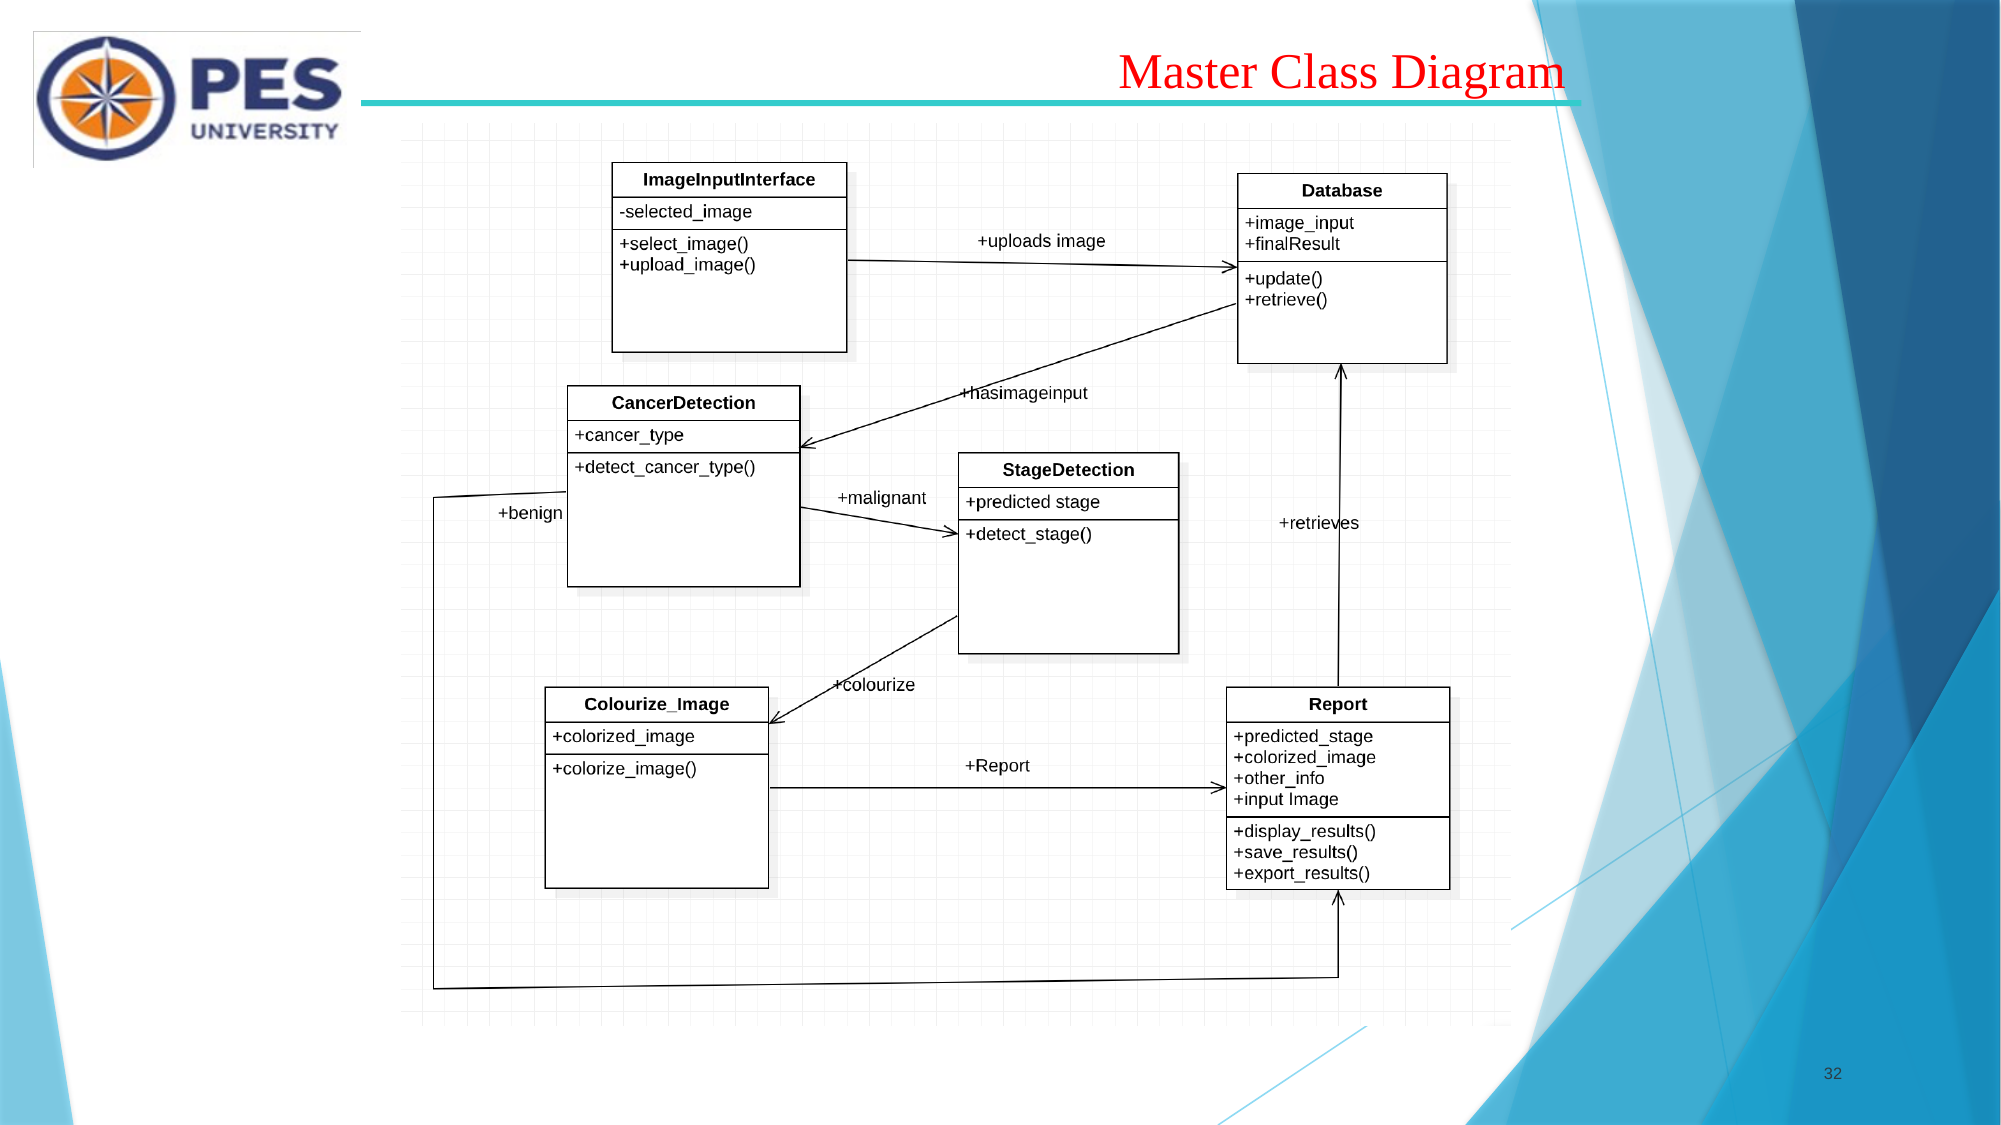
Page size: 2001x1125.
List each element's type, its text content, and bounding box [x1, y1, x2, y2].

picture [401, 122, 1512, 1027]
slide_number 32 [1412, 1042, 1863, 1103]
text_box [155, 106, 1636, 887]
text_box Master Class Diagram [362, 30, 1582, 106]
picture [31, 29, 361, 169]
